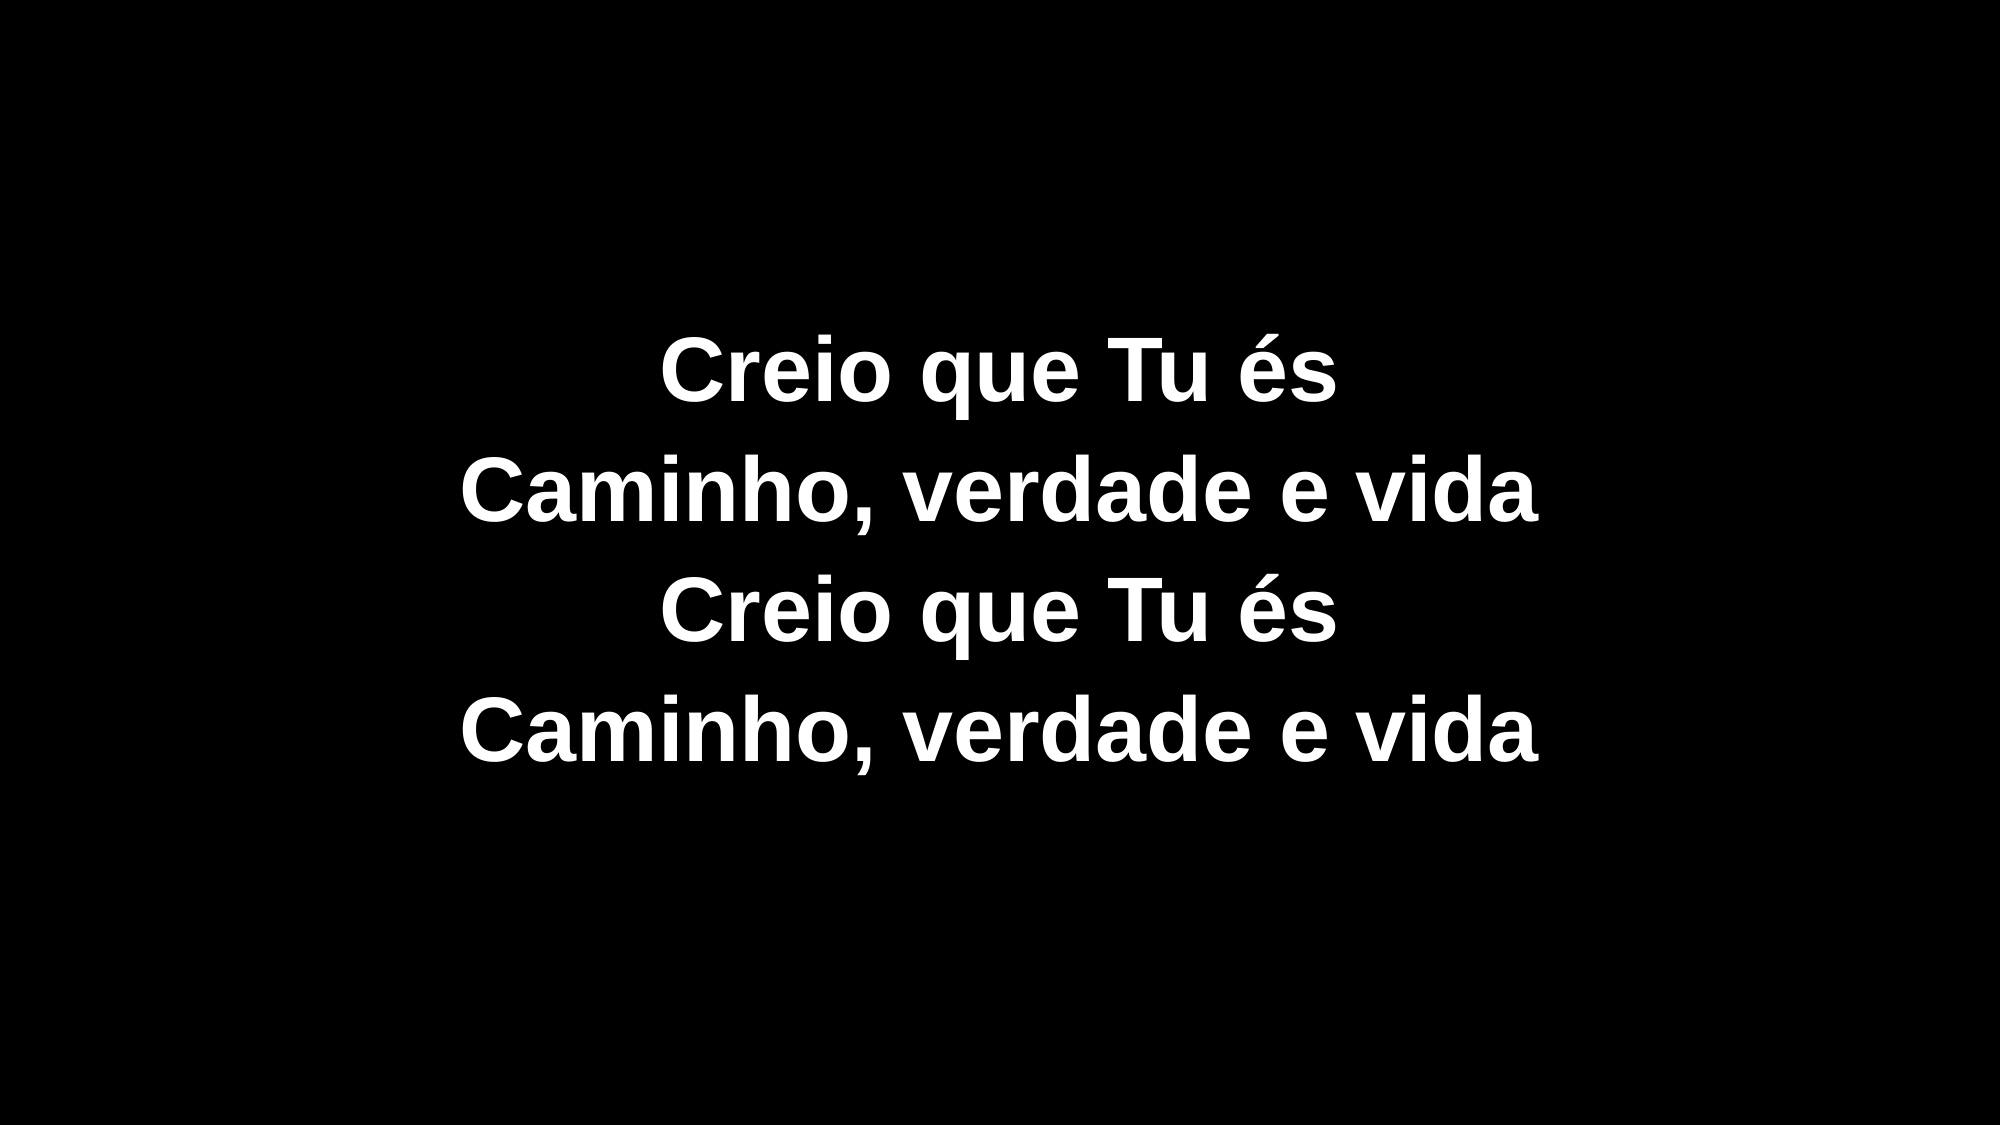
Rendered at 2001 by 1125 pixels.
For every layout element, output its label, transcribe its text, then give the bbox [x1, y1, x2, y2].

list Creio que Tu és Caminho, verdade e vida Creio que Tu és Caminho, verdade e vida [137, 314, 1863, 811]
